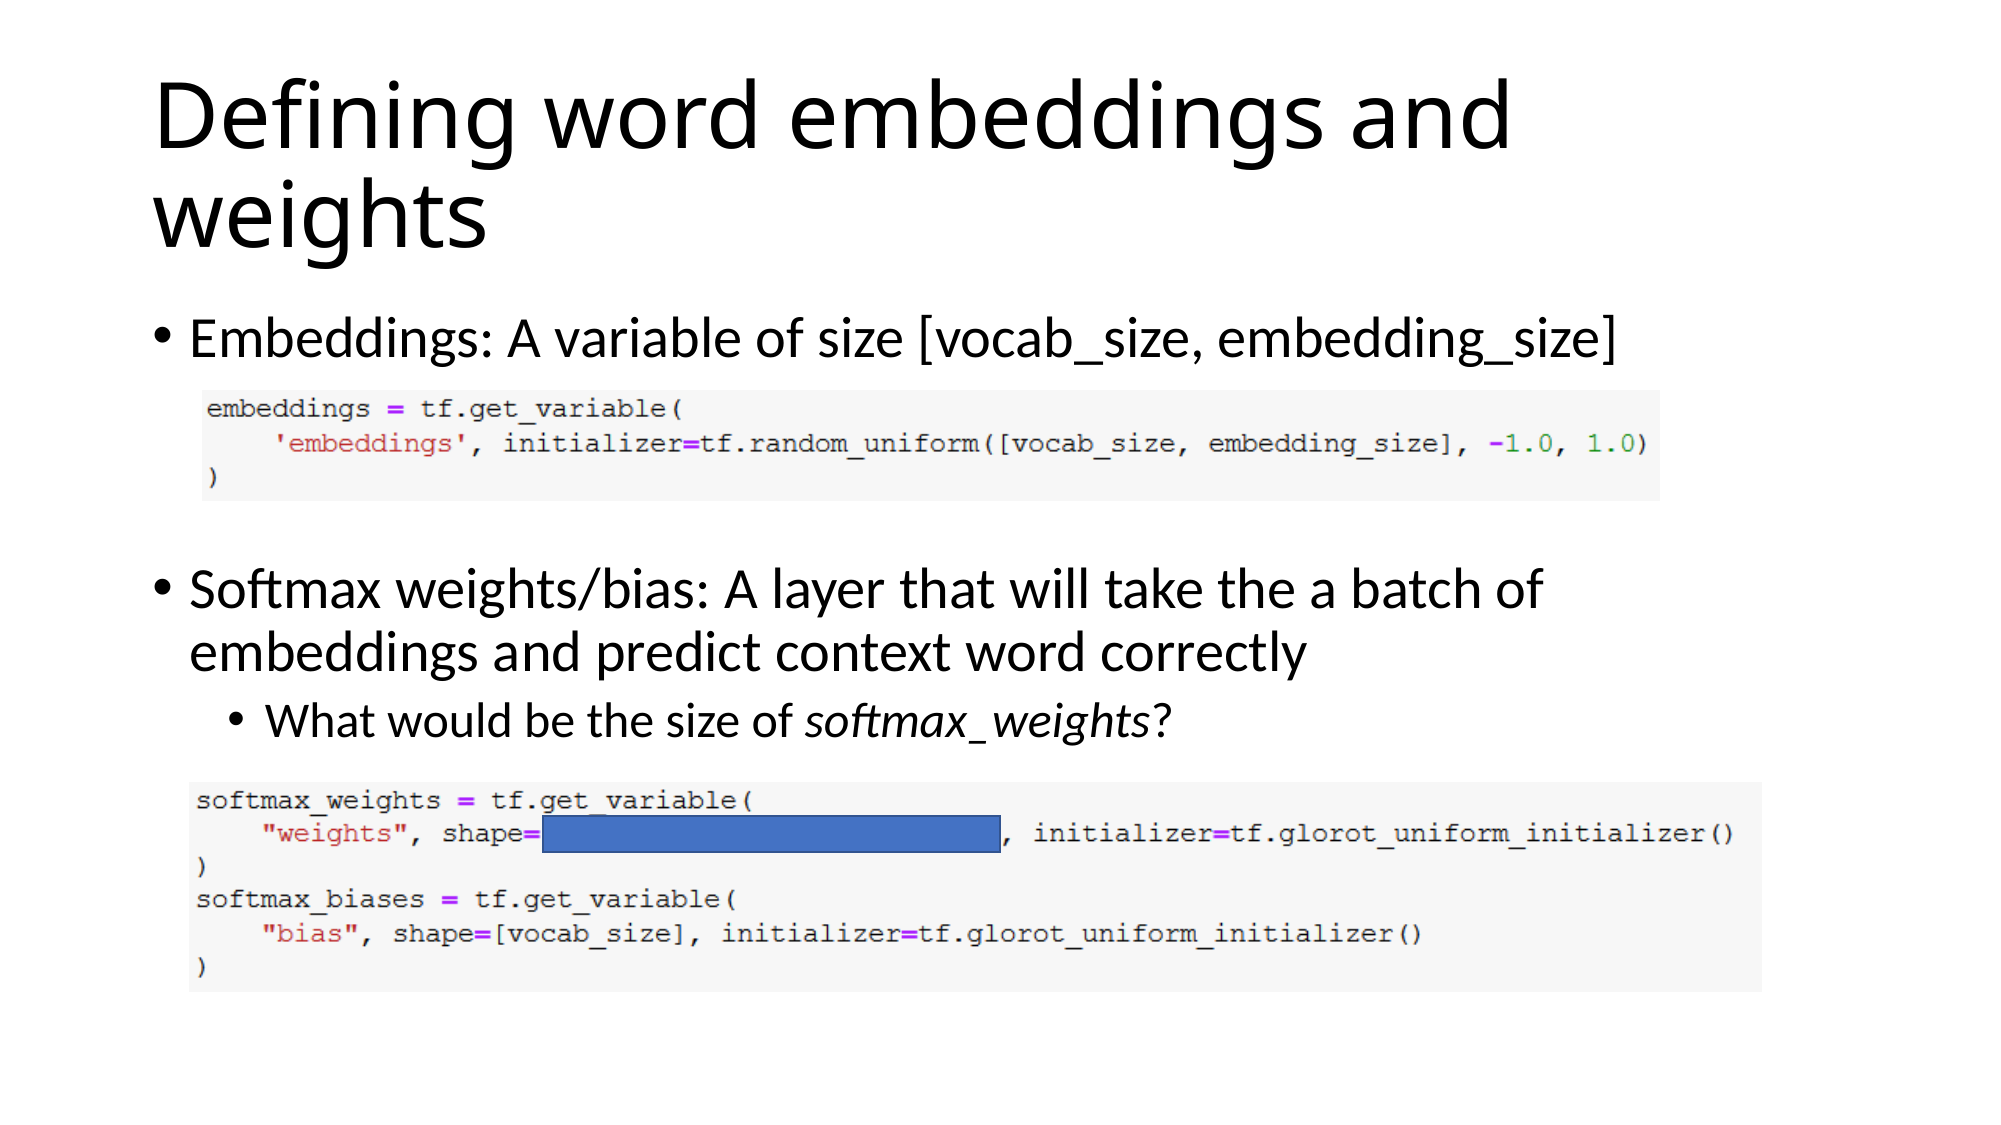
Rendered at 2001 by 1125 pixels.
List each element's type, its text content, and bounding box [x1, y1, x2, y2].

title Defining word embeddings and weights [137, 59, 1863, 278]
list Embeddings: A variable of size [vocab_size, embedding_size] Softmax weights/bias: A layer that will take the a batch of embeddings and predict context word correctly What would be the size of softmax_weights? [137, 299, 1863, 1014]
picture [202, 390, 1660, 501]
picture [189, 782, 1762, 992]
